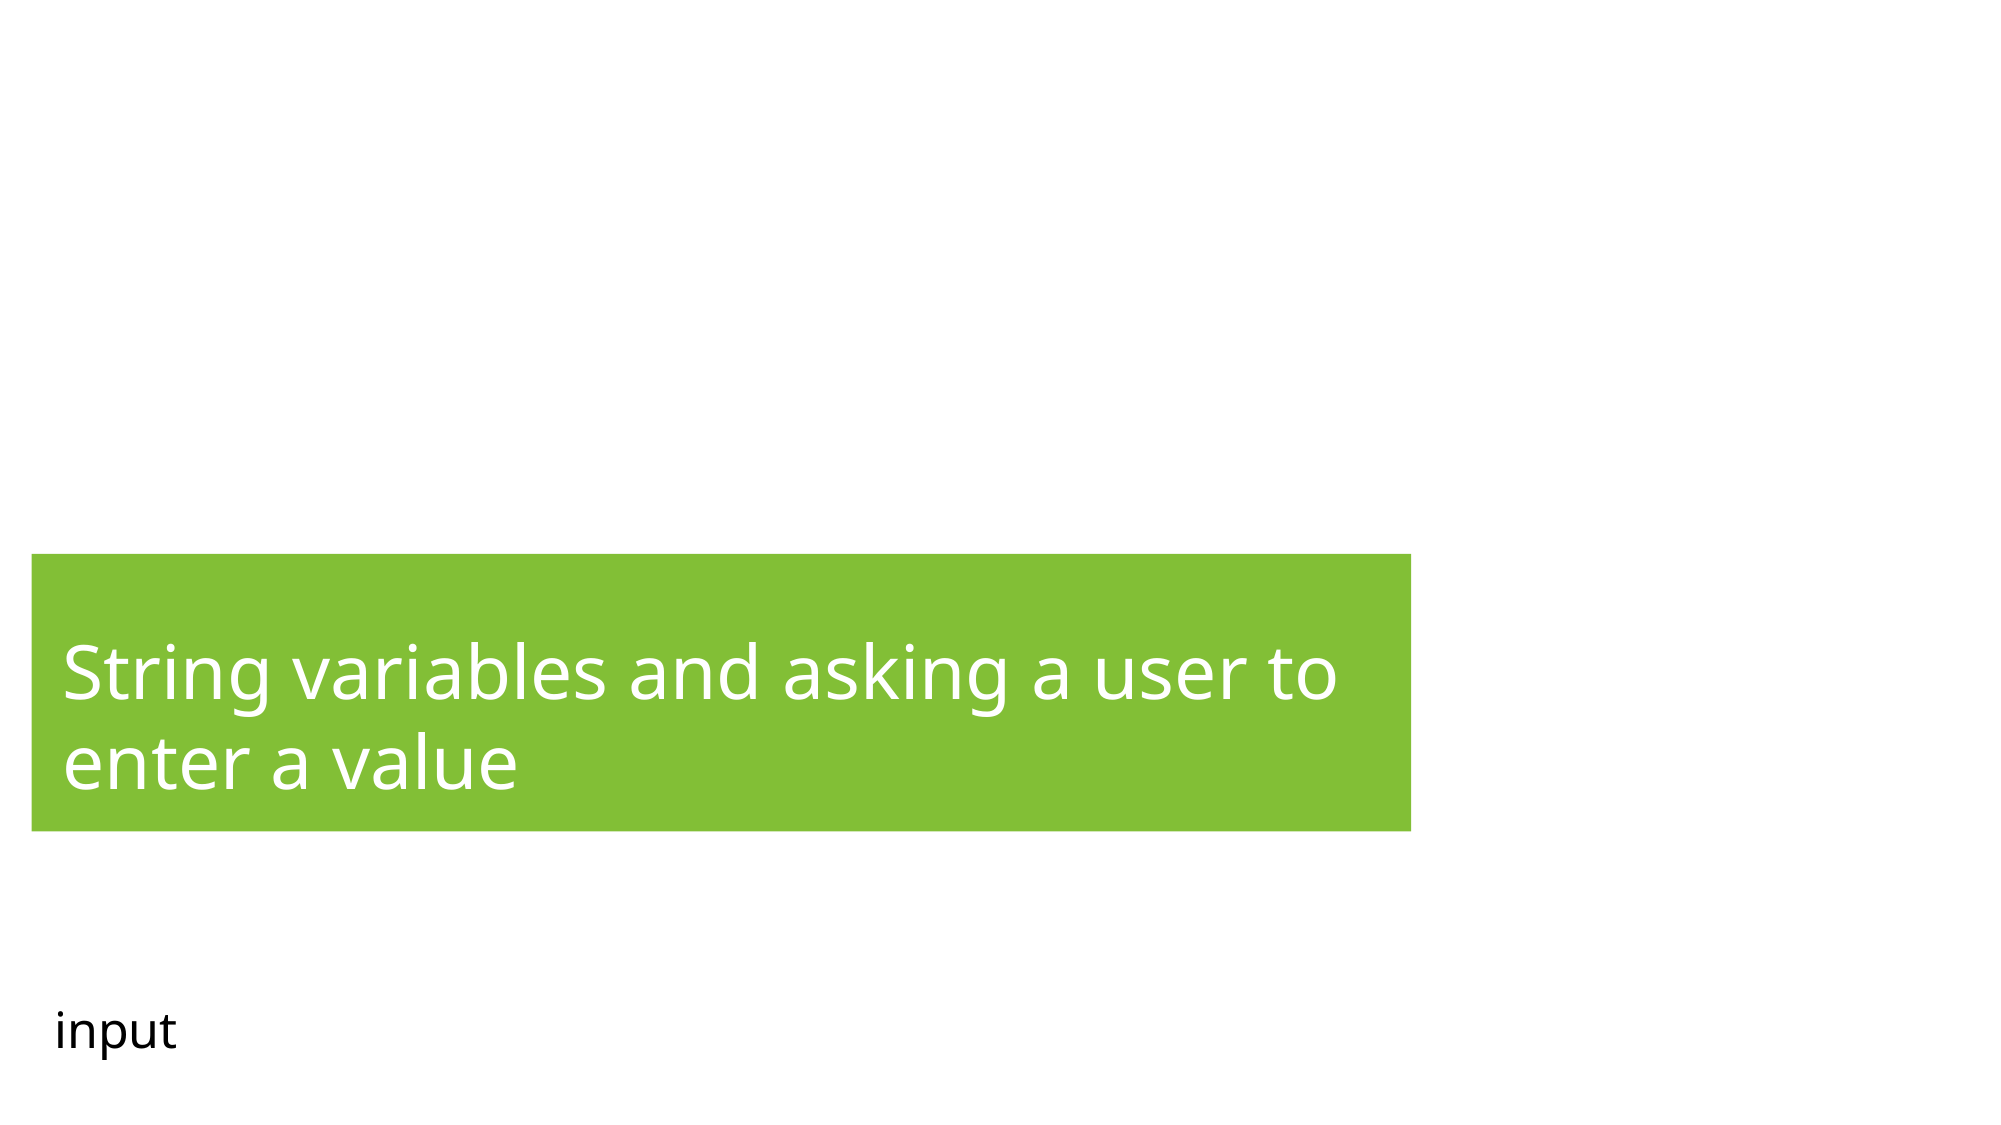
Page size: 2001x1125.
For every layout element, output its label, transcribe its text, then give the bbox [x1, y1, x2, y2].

list String variables and asking a user to enter a value [47, 568, 1396, 813]
subtitle input [31, 841, 1412, 1082]
